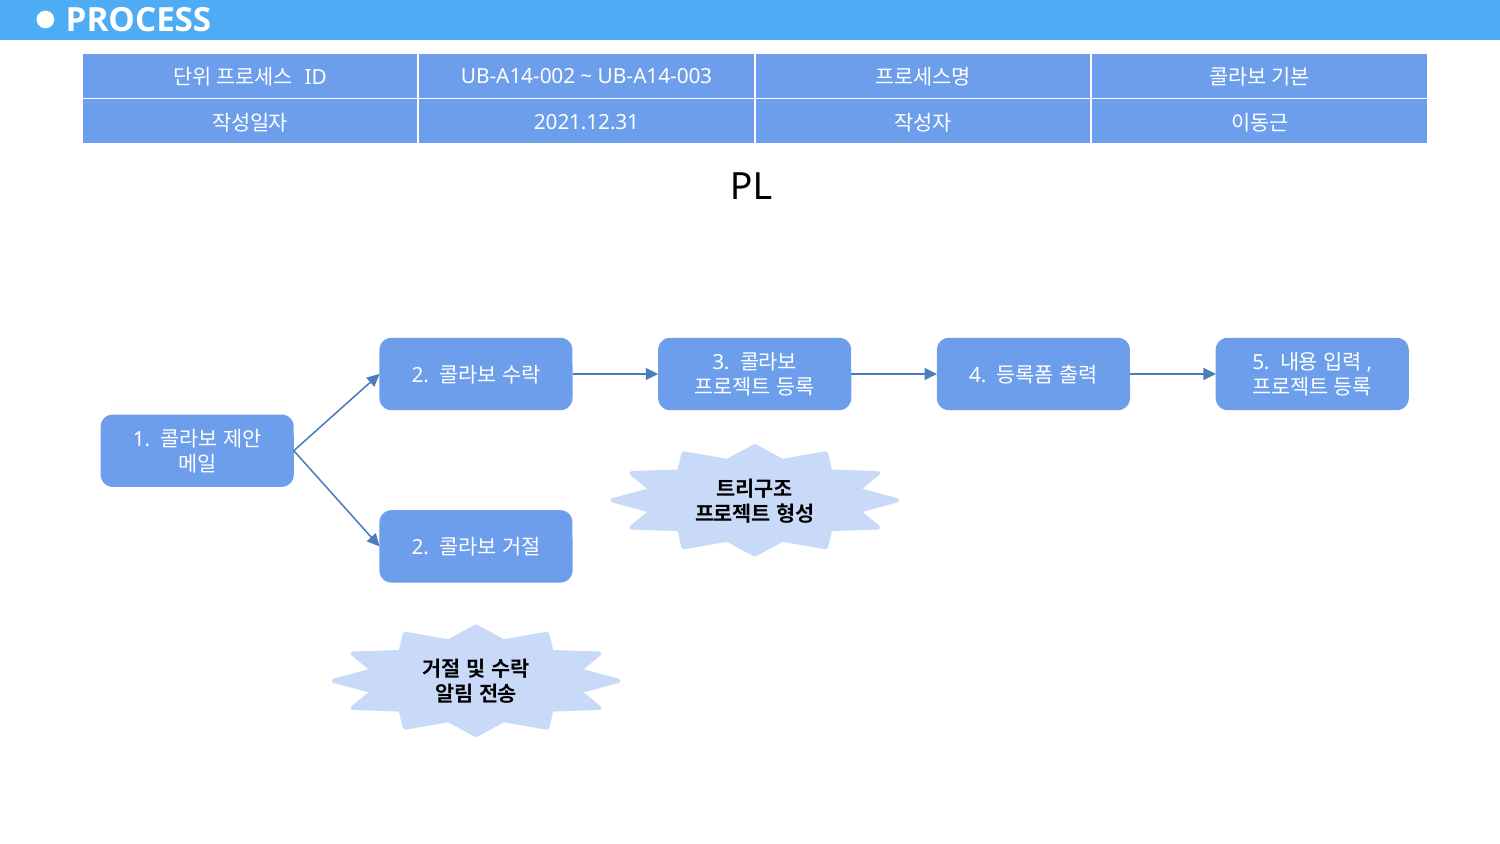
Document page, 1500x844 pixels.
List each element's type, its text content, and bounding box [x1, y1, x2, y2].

table_header 콜라보 기본 [1092, 54, 1427, 98]
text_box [293, 373, 380, 450]
title PROCESS [52, 0, 236, 43]
text_box PL [596, 154, 907, 215]
text_box 3. 콜라보 프로젝트 등록 [658, 337, 852, 411]
text_box 거절 및 수락 알림 전송 [333, 626, 619, 736]
table_cell 이동근 [1092, 99, 1427, 143]
text_box 5. 내용 입력, 프로젝트 등록 [1215, 337, 1409, 411]
table_header 단위 프로세스 ID [83, 54, 417, 98]
table_cell 2021.12.31 [419, 99, 754, 143]
text_box 1. 콜라보 제안 메일 [100, 414, 288, 487]
text_box 2. 콜라보 수락 [379, 337, 573, 411]
text_box 4. 등록폼 출력 [936, 337, 1131, 411]
text_box 2. 콜라보 거절 [379, 510, 573, 583]
table_header UB-A14-002 ~ UB-A14-003 [419, 54, 754, 98]
table_cell 작성자 [756, 99, 1090, 143]
table_header 프로세스명 [756, 54, 1090, 98]
table_cell 작성일자 [83, 99, 417, 143]
text_box 트리구조 프로젝트 형성 [612, 446, 898, 555]
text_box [293, 450, 380, 547]
